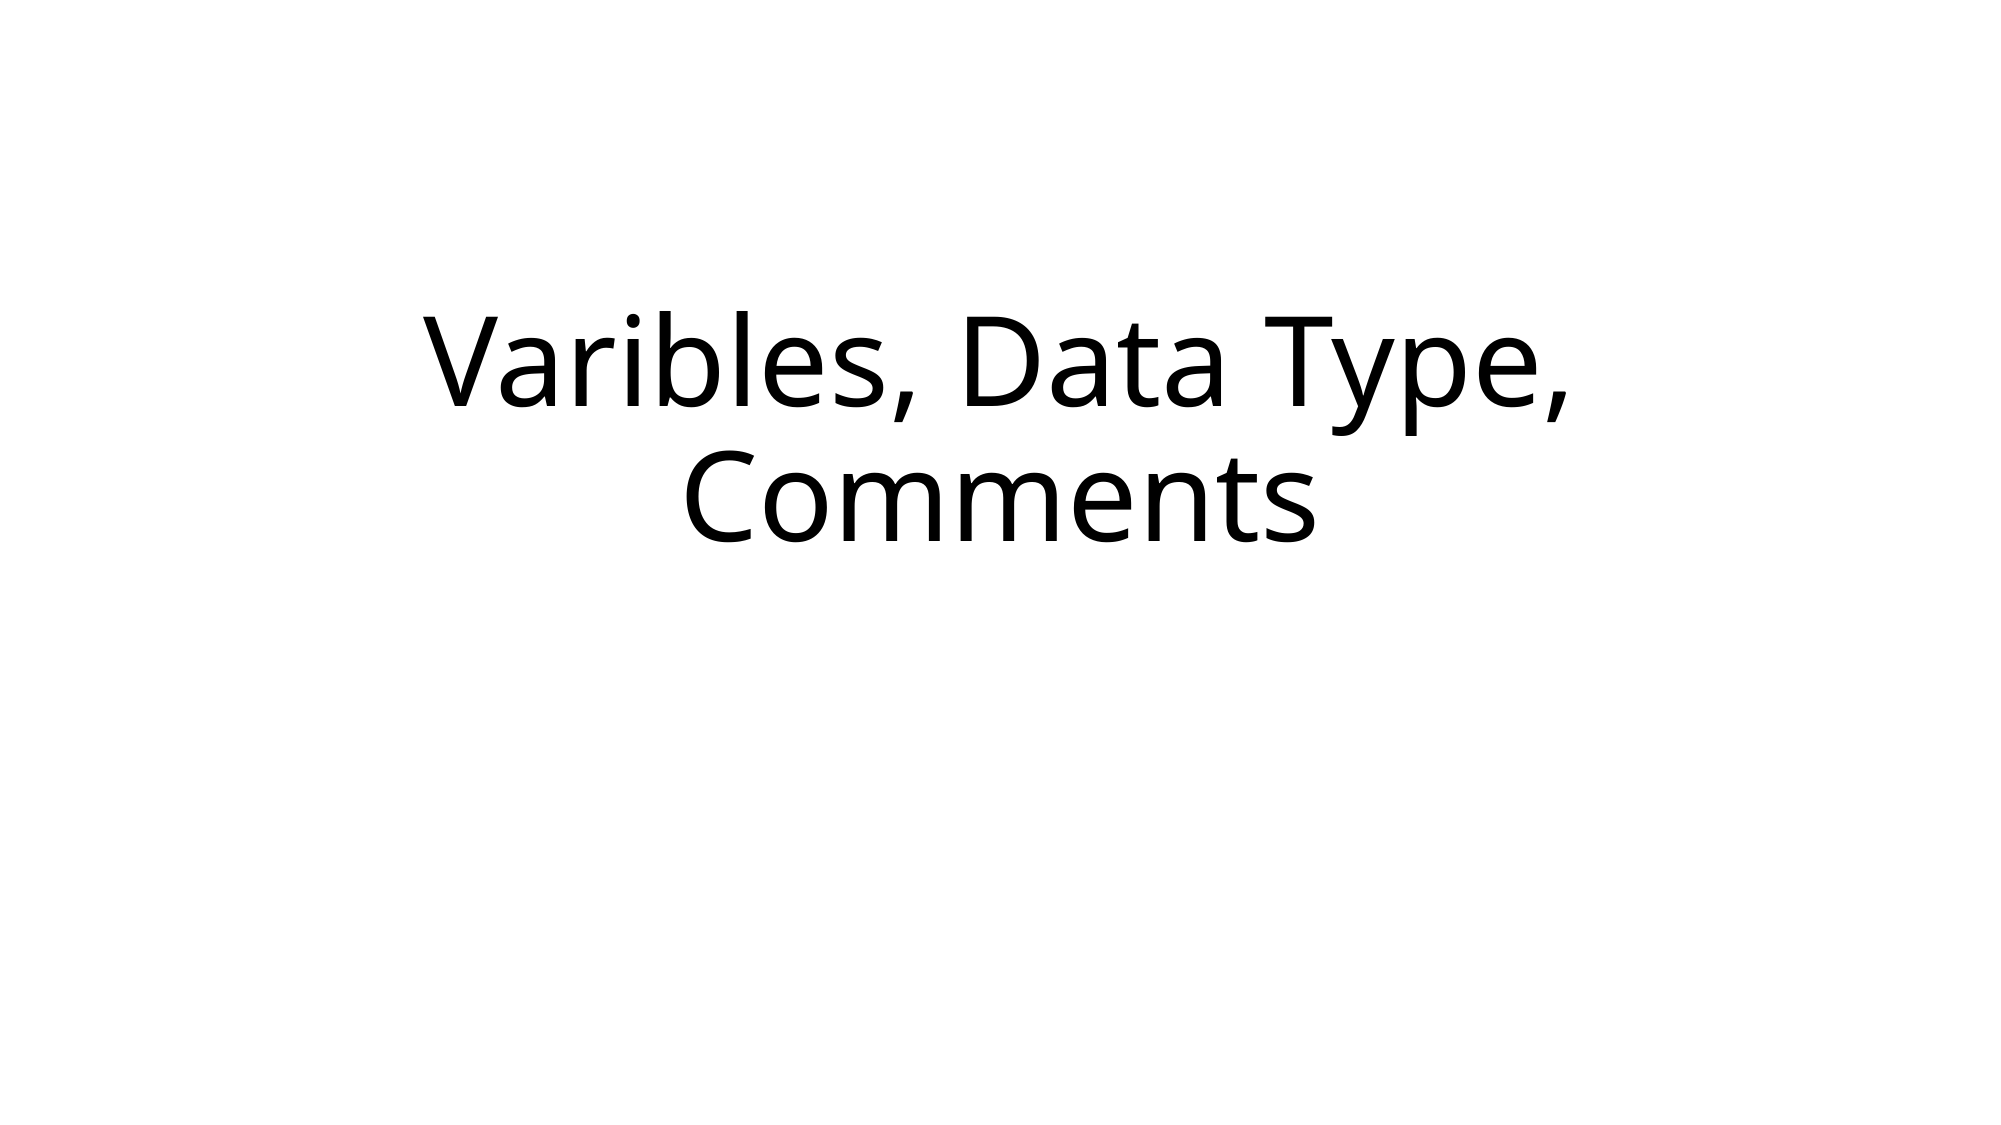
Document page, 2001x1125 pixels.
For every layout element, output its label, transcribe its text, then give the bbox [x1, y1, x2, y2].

title Varibles, Data Type, Comments [249, 184, 1750, 576]
